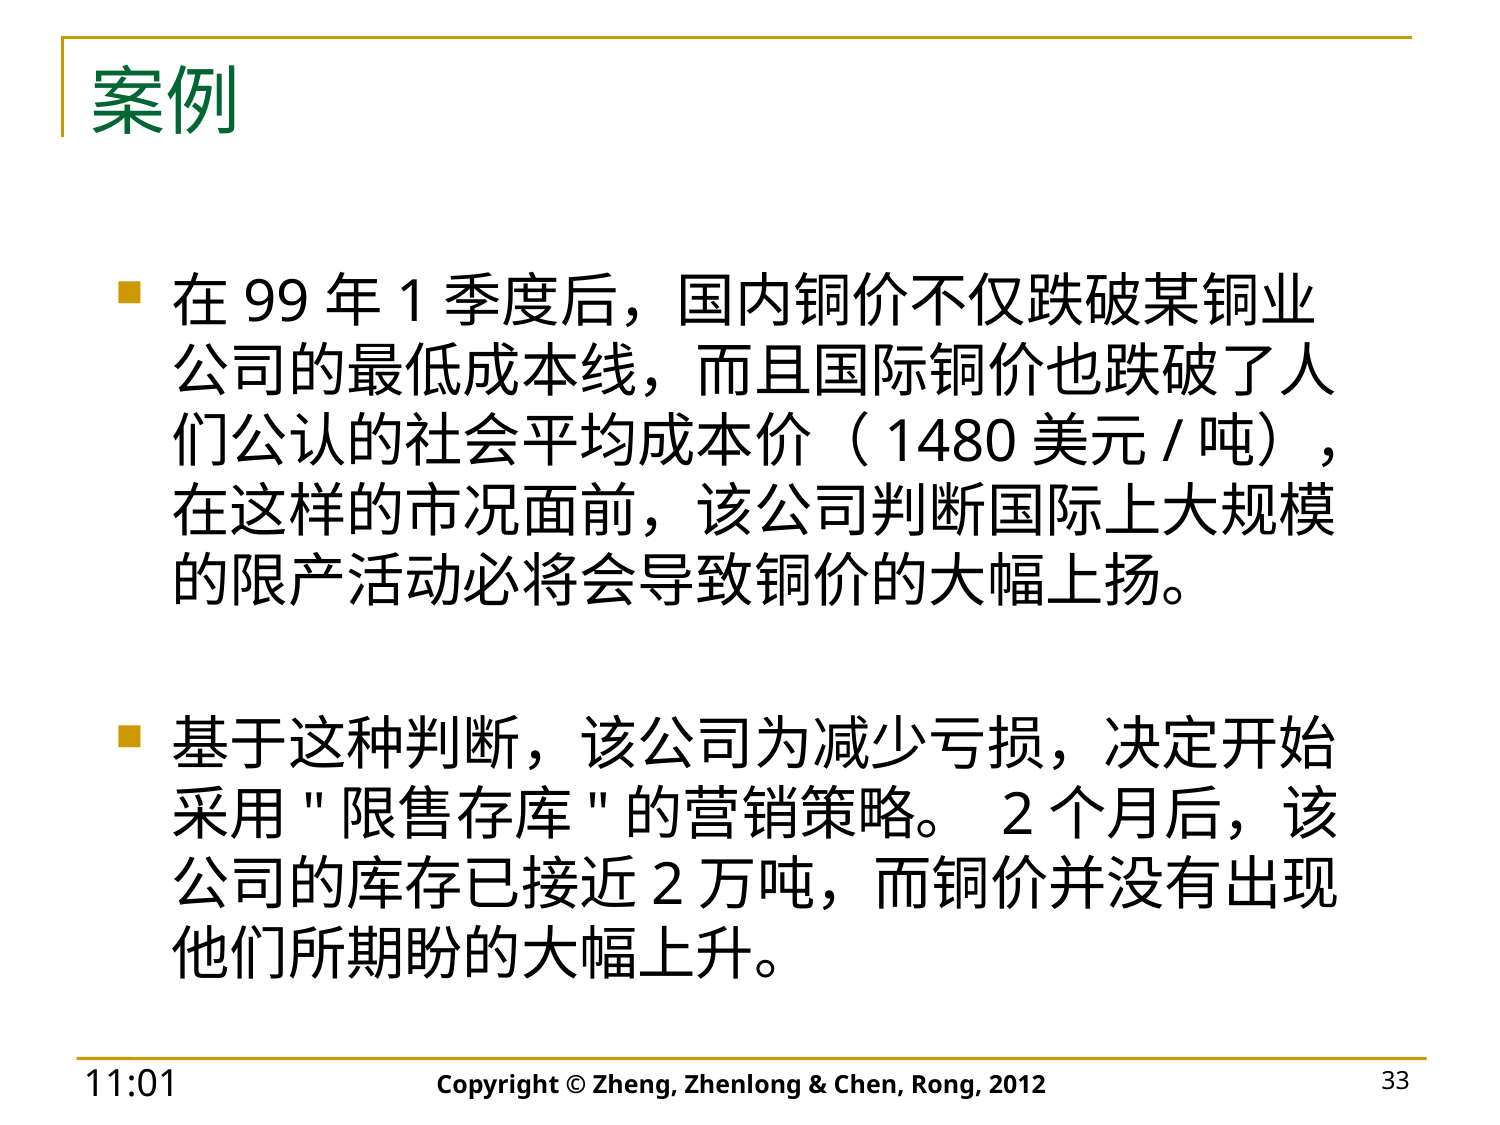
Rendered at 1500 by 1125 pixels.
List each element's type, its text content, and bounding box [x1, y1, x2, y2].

slide_number 33 [1074, 1030, 1426, 1107]
title 案例 [74, 45, 1426, 233]
list 在99年1季度后，国内铜价不仅跌破某铜业公司的最低成本线，而且国际铜价也跌破了人们公认的社会平均成本价（1480美元/吨），在这样的市况面前，该公司判断国际上大规模的限产活动必将会导致铜价的大幅上扬。 基于这种判断，该公司为减少亏损，决定开始采用"限售存库"的营销策略。 2个月后，该公司的库存已接近2万吨，而铜价并没有出现他们所期盼的大幅上升。 [100, 255, 1365, 999]
footer Copyright © Zheng, Zhenlong & Chen, Rong, 2012 [296, 1030, 1074, 1107]
